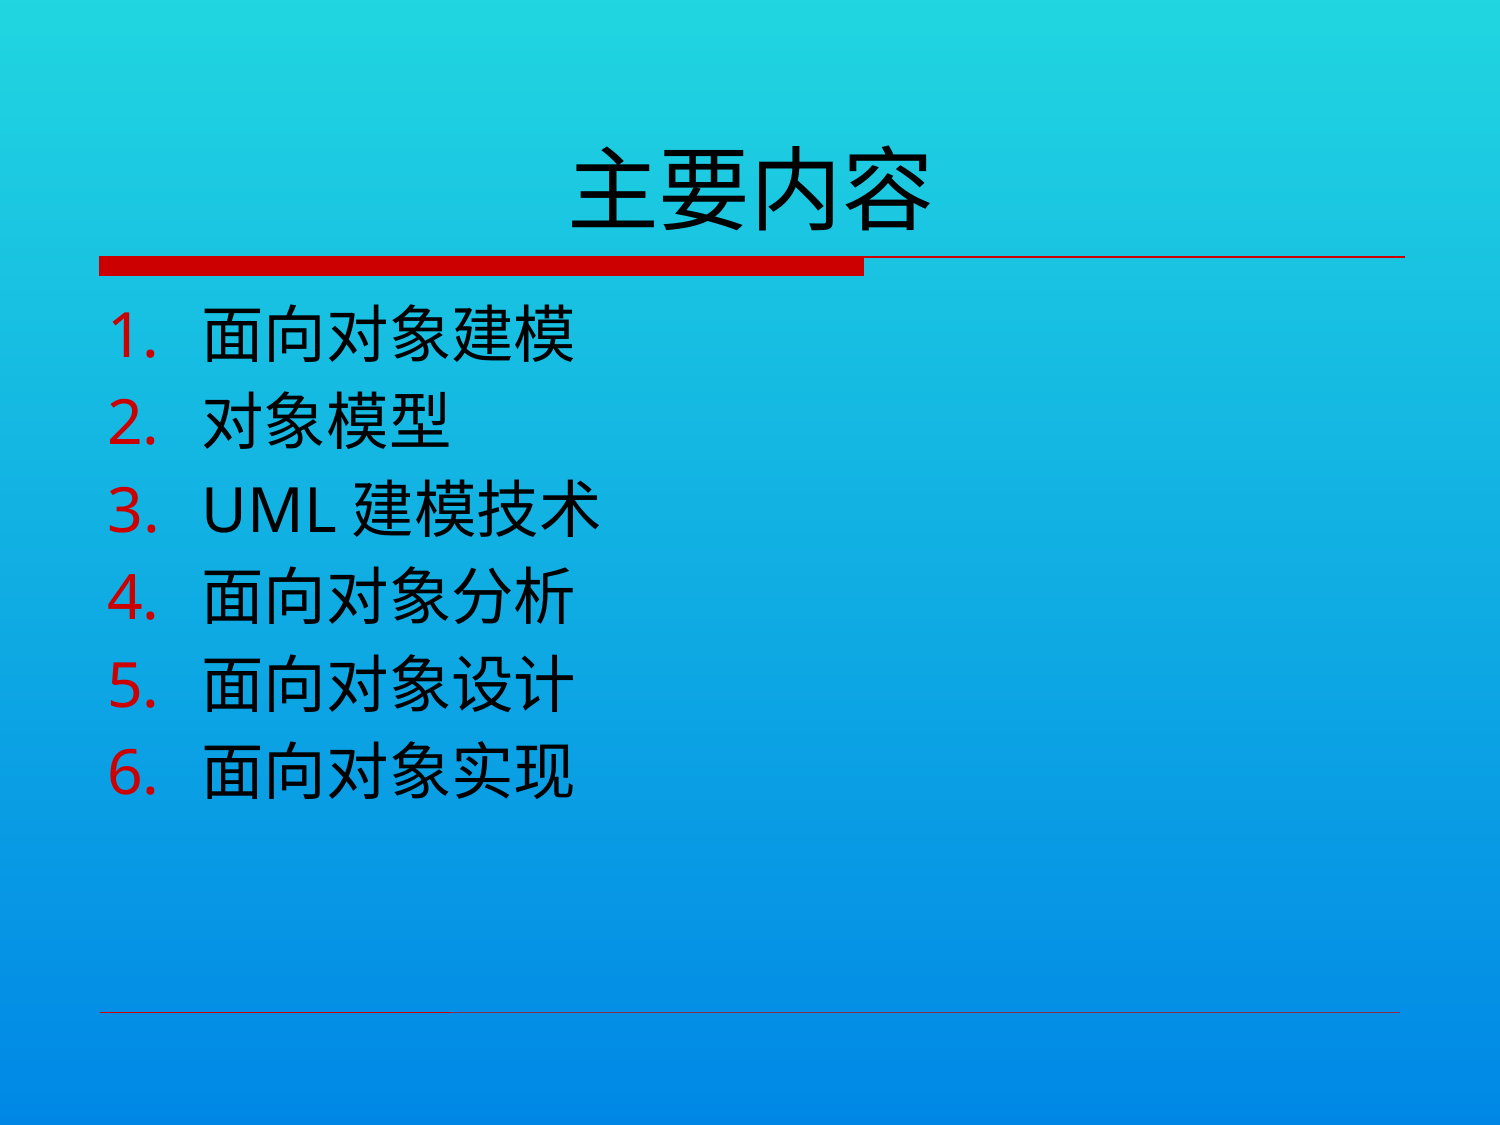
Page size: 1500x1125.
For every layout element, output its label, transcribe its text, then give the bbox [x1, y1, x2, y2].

list 面向对象建模 对象模型 UML建模技术 面向对象分析 面向对象设计 面向对象实现 [92, 287, 1406, 988]
title 主要内容 [94, 50, 1407, 250]
